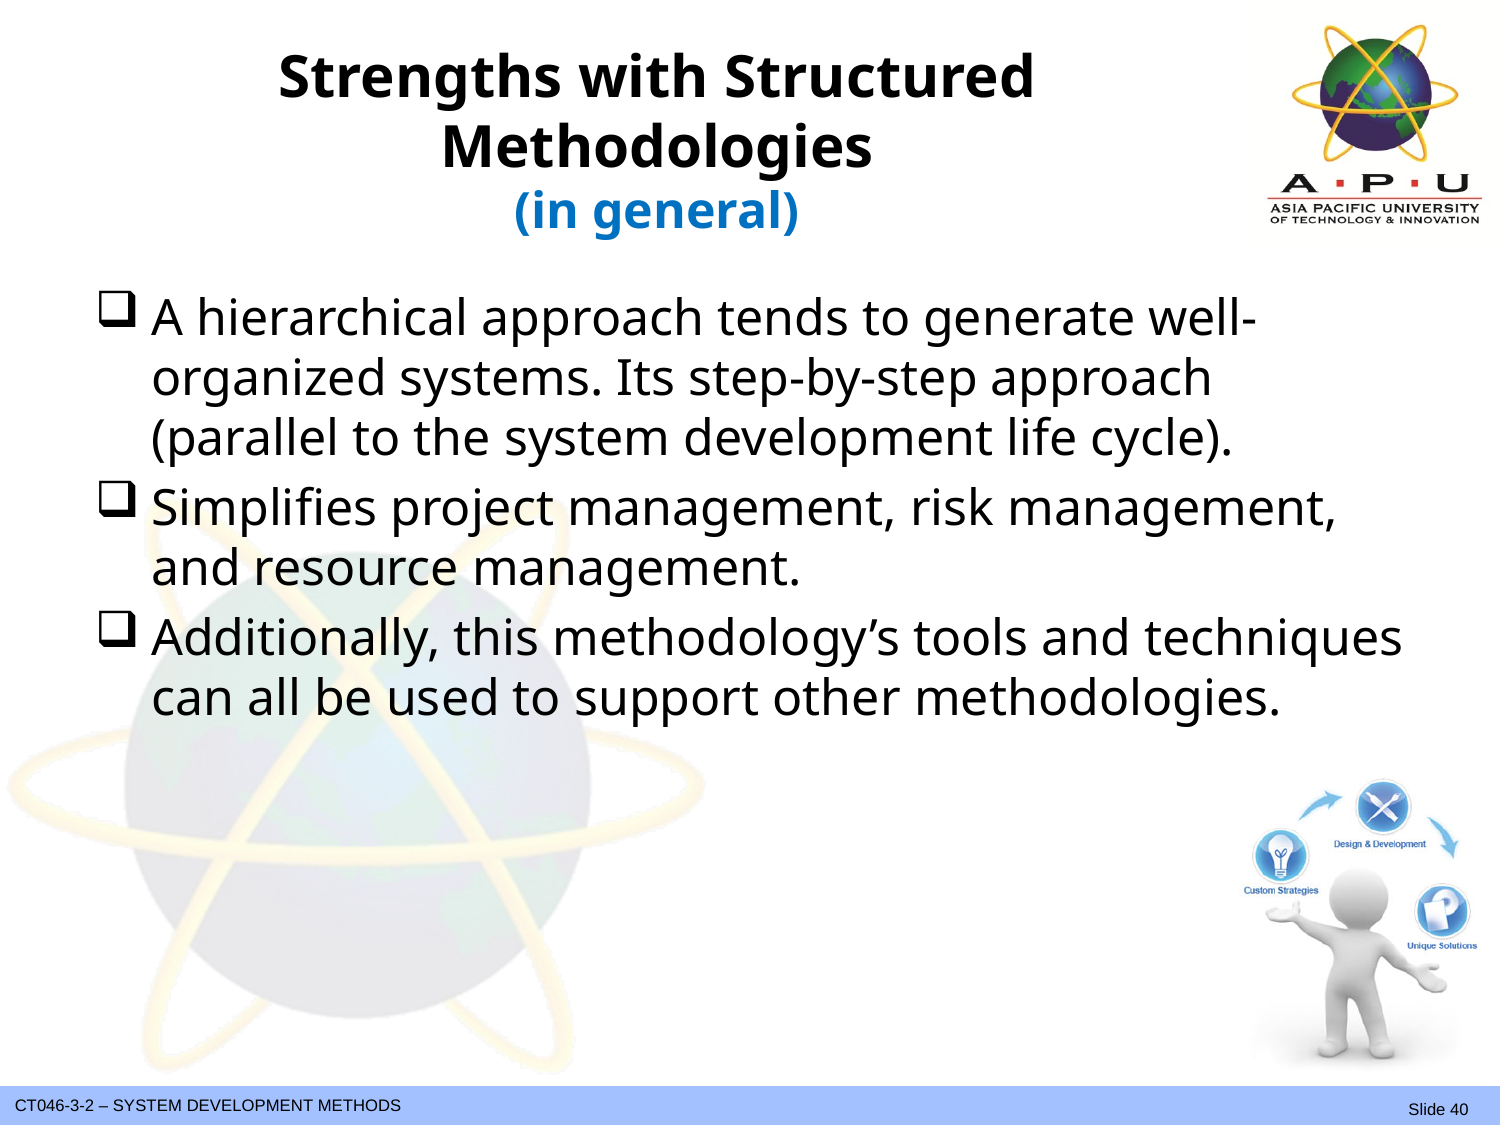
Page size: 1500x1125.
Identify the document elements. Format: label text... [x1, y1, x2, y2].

list A hierarchical approach tends to generate well-organized systems. Its step-by-step approach (parallel to the system development life cycle). Simplifies project management, risk management, and resource management. Additionally, this methodology’s tools and techniques can all be used to support other methodologies. [79, 278, 1431, 1022]
picture [1251, 0, 1500, 249]
title Strengths with Structured Methodologies (in general) [79, 44, 1236, 233]
picture [1239, 771, 1479, 1071]
